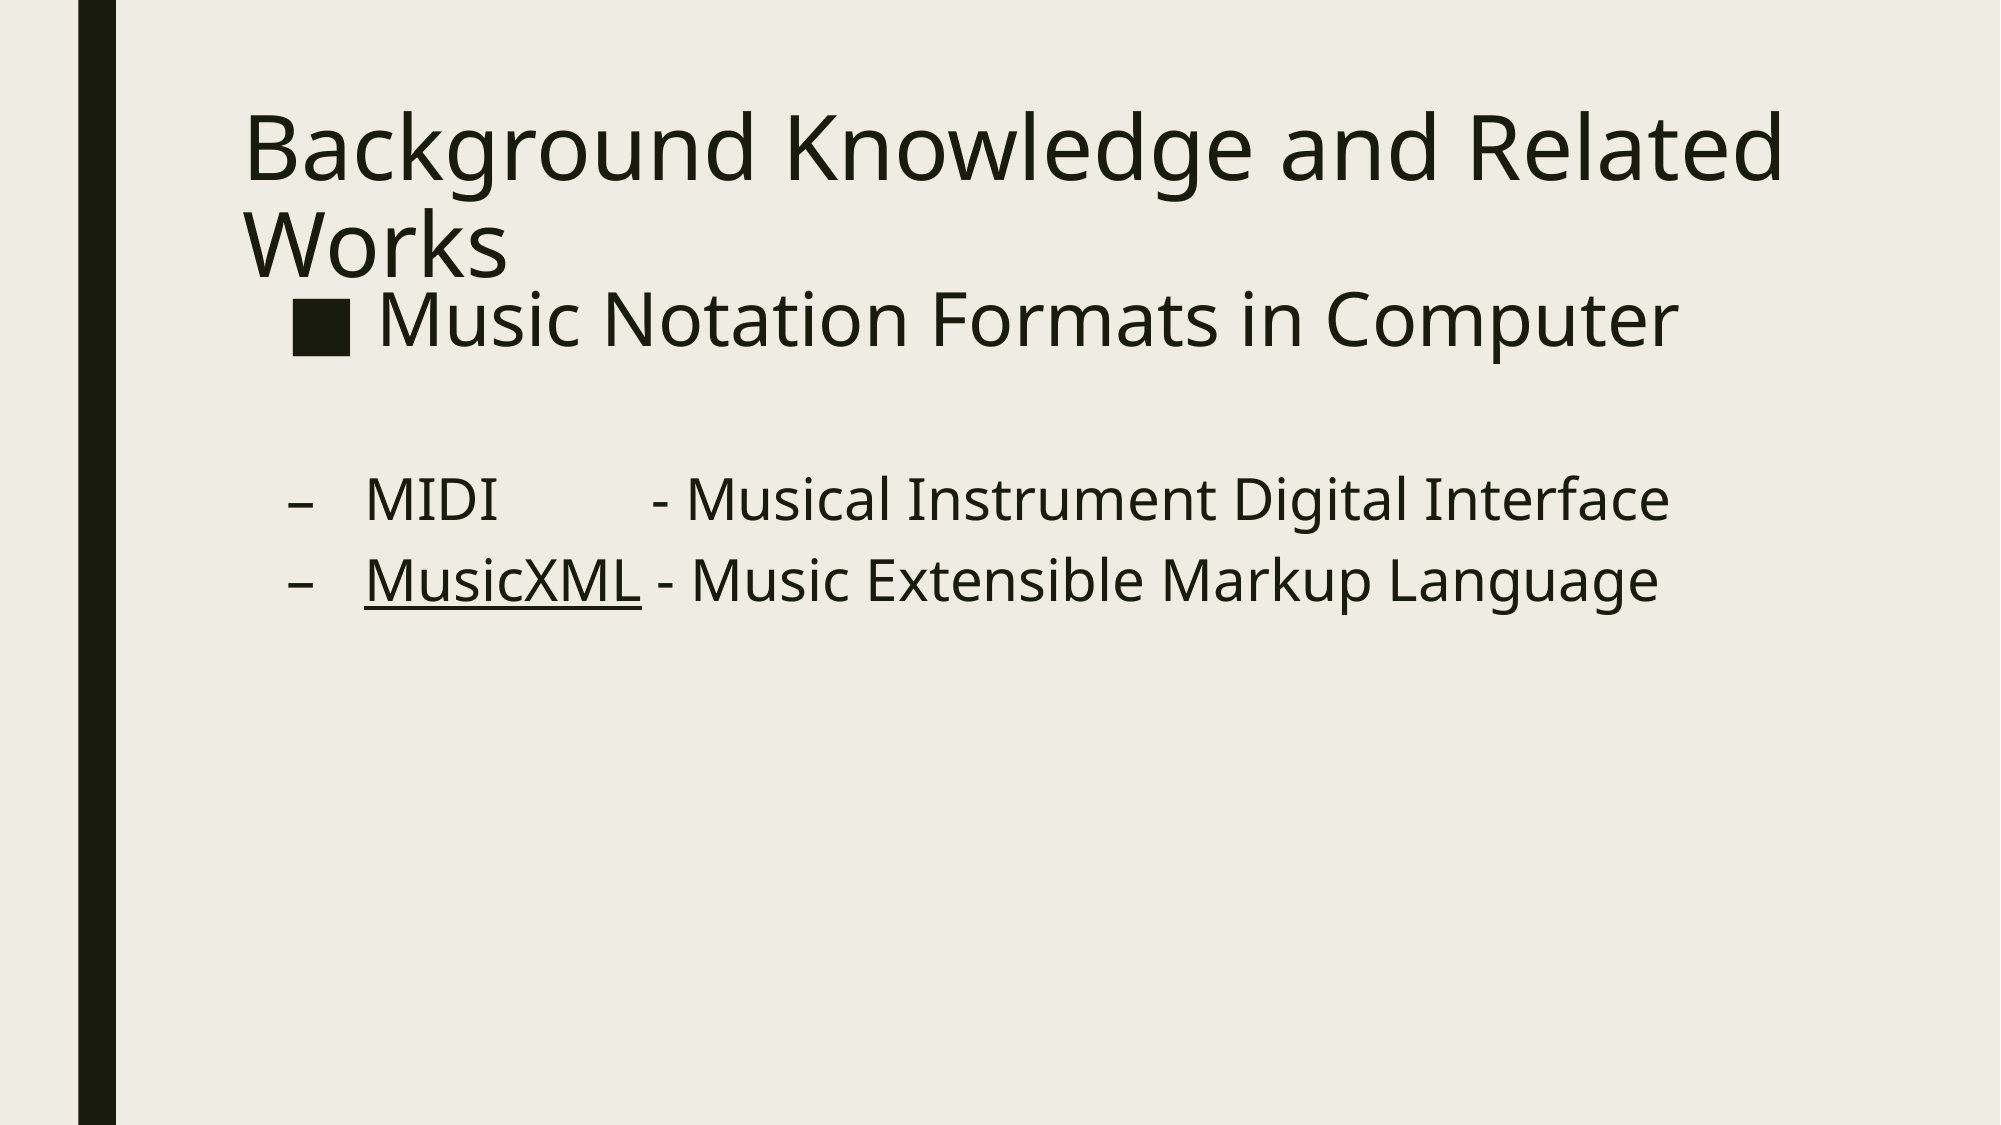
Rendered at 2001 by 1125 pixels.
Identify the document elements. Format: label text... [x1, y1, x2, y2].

title Background Knowledge and Related Works [227, 95, 1932, 306]
list Music Notation Formats in Computer MIDI - Musical Instrument Digital Interface MusicXML - Music Extensible Markup Language [271, 271, 1932, 891]
